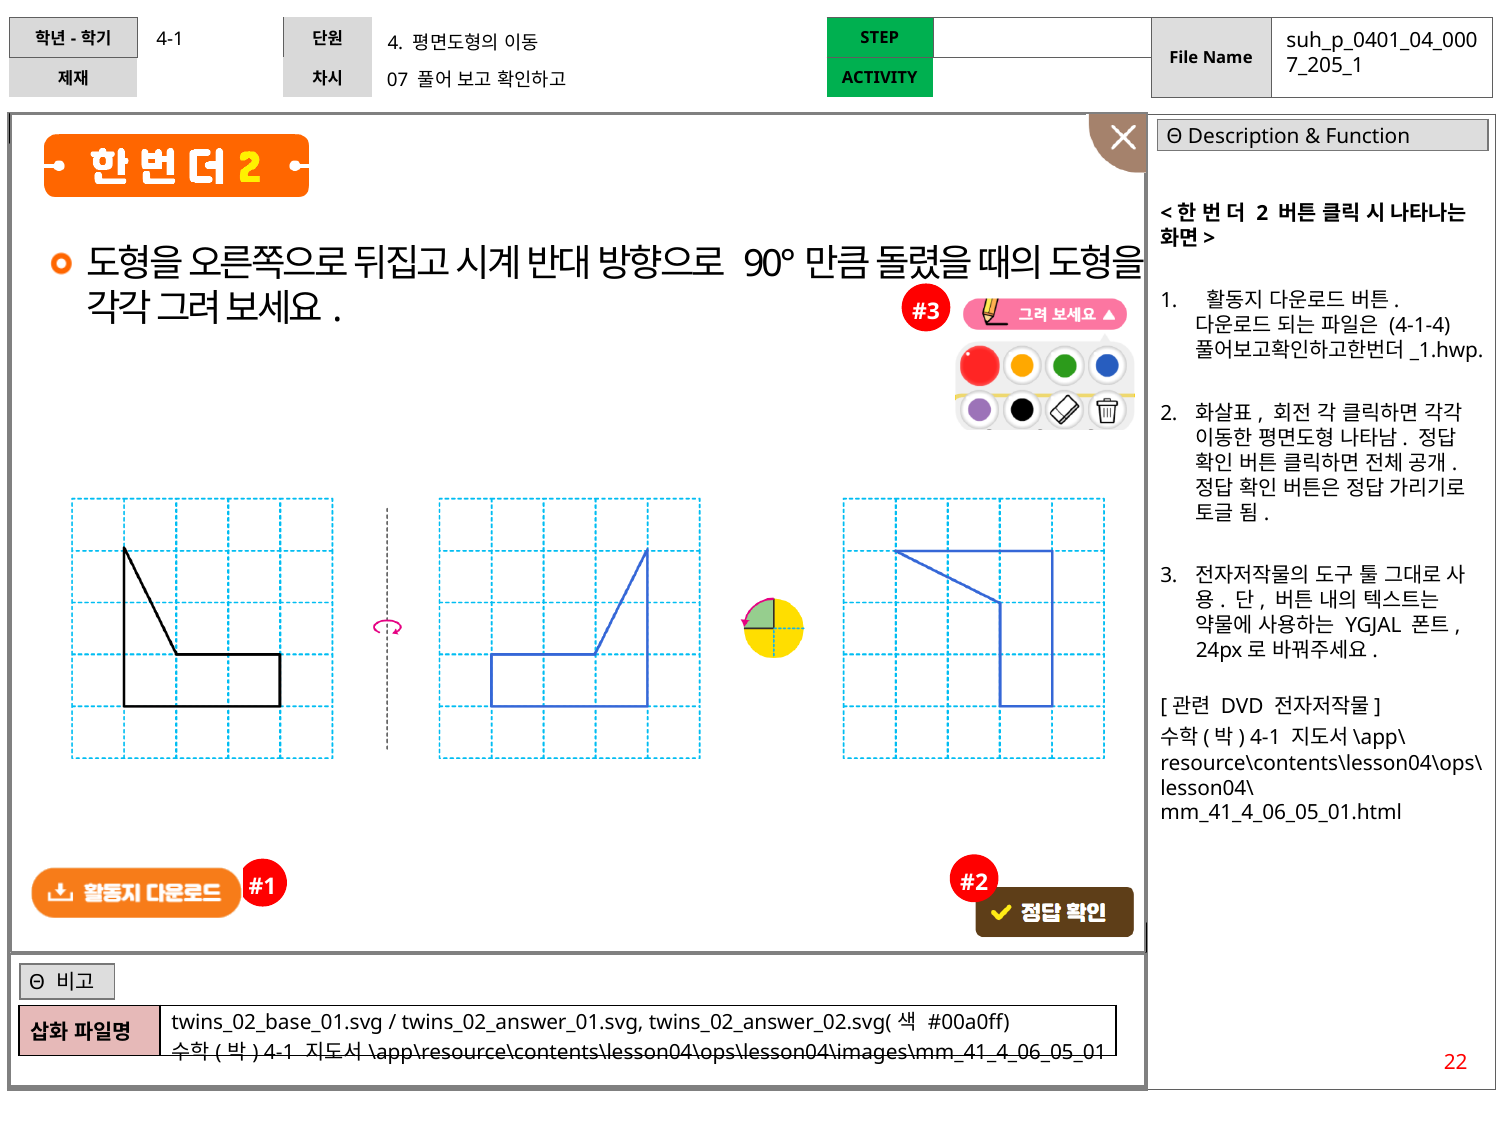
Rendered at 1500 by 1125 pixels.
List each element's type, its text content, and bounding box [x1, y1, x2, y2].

table_header twins_02_base_01.svg / twins_02_answer_01.svg, twins_02_answer_02.svg(색 #00a0ff) 수학(박) 4-1 지도서\app\resource\contents\lesson04\ops\lesson04\images\mm_41_4_06_05_01 [161, 1006, 1115, 1055]
text_box suh_p_0401_04_0007_205_1 [1271, 18, 1500, 84]
text_box 4-1 [141, 18, 284, 55]
text_box #2 [947, 852, 1001, 904]
text_box 07 풀어 보고 확인하고 [372, 60, 821, 96]
text_box 4. 평면도형의 이동 [372, 23, 828, 48]
picture [973, 883, 1137, 938]
picture [60, 487, 1115, 770]
text_box 도형을 오른쪽으로 뒤집고 시계 반대 방향으로 90°만큼 돌렸을 때의 도형을 각각 그려 보세요. [71, 231, 1158, 337]
text_box #1 [243, 856, 290, 909]
text_box #3 [899, 281, 950, 334]
table_header Θ Description & Function [1158, 120, 1487, 150]
picture [47, 249, 75, 278]
picture [1086, 113, 1146, 173]
picture [43, 134, 310, 197]
table_header 삽화 파일명 [20, 1006, 159, 1055]
picture [954, 293, 1135, 430]
picture [30, 865, 243, 920]
text_box <한 번 더 2 버튼 클릭 시 나타나는 화면> 활동지 다운로드 버튼. 다운로드 되는 파일은 (4-1-4)풀어보고확인하고한번더_1.hwp. 화살표, 회전 각 클릭하면 각각 이동한 평면도형 나타남. 정답 확인 버튼 클릭하면 전체 공개. 정답 확인 버튼은 정답 가리기로 토글 됨. 전자저작물의 도구 툴 그대로 사용. 단, 버튼 내의 텍스트는 약물에 사용하는 YGJAL 폰트, 24px로 바꿔주세요. [관련 DVD 전자저작물] 수학(박) 4-1 지도서\app\resource\contents\lesson04\ops\lesson04\mm_41_4_06_05_01.html [1145, 160, 1500, 926]
text_box [9, 111, 1147, 954]
